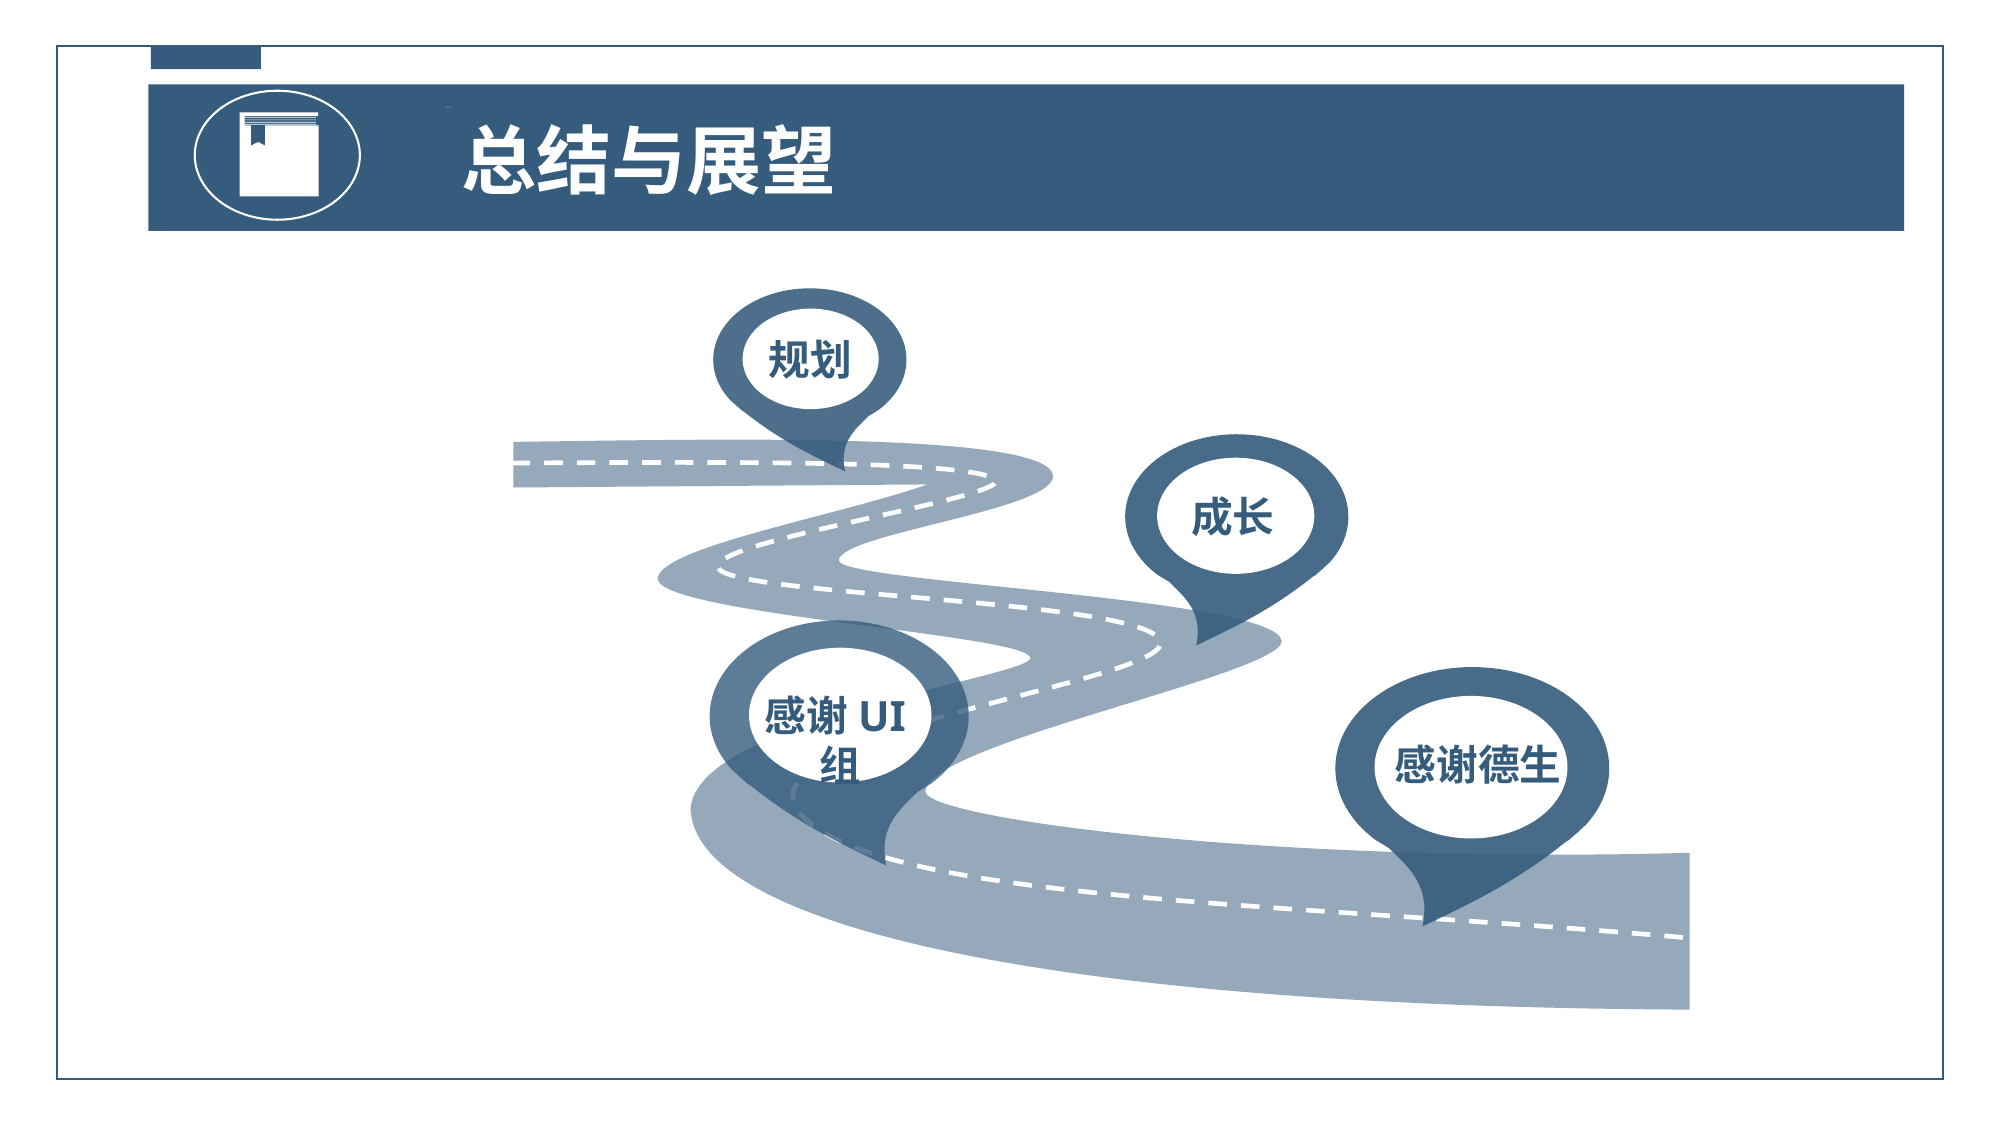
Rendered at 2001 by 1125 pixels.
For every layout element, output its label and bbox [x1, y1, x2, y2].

text_box [148, 84, 1905, 231]
text_box [511, 288, 1690, 1010]
